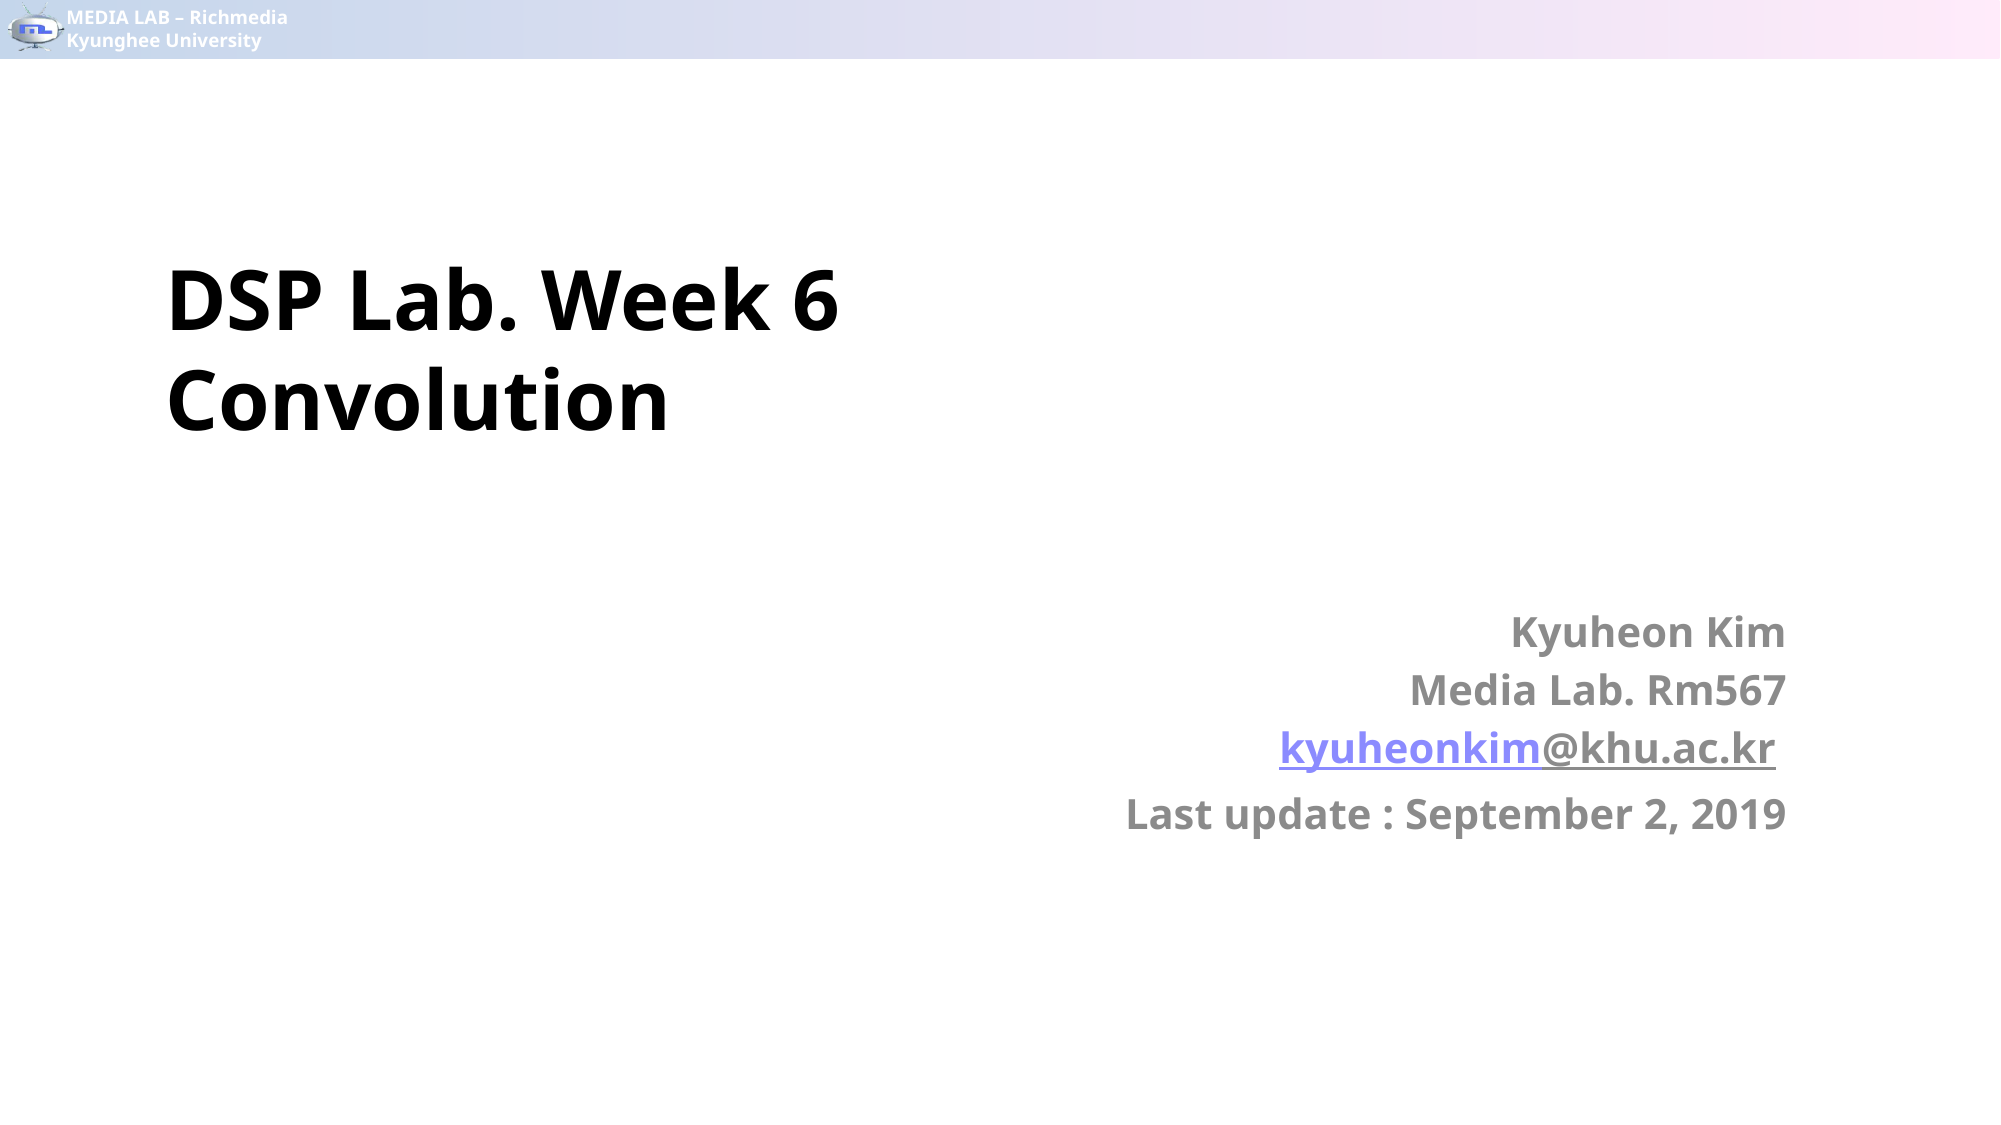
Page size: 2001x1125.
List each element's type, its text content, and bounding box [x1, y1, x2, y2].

title DSP Lab. Week 6 Convolution [150, 226, 1851, 468]
subtitle Kyuheon Kim Media Lab. Rm567 kyuheonkim@khu.ac.kr Last update : September 2, 2019 [751, 597, 1802, 886]
picture [0, 0, 68, 51]
